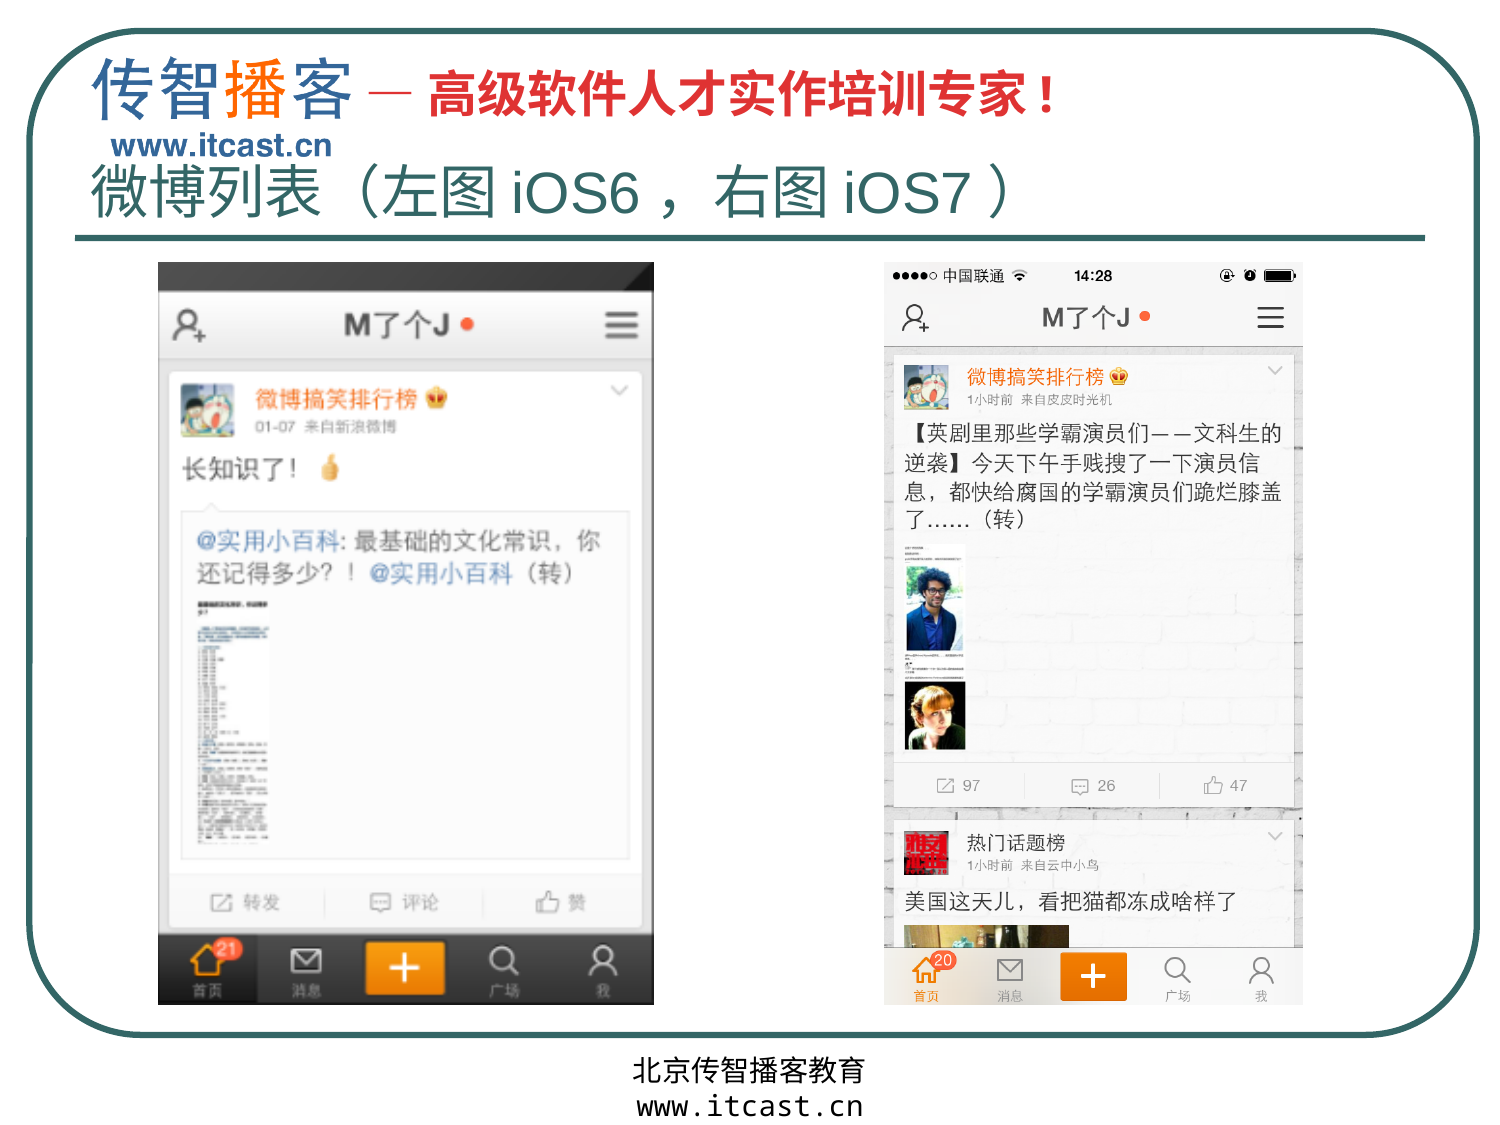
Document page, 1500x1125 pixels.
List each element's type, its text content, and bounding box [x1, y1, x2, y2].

title 微博列表（左图iOS6，右图iOS7） [75, 45, 1425, 233]
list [884, 262, 1304, 1006]
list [158, 262, 655, 1006]
